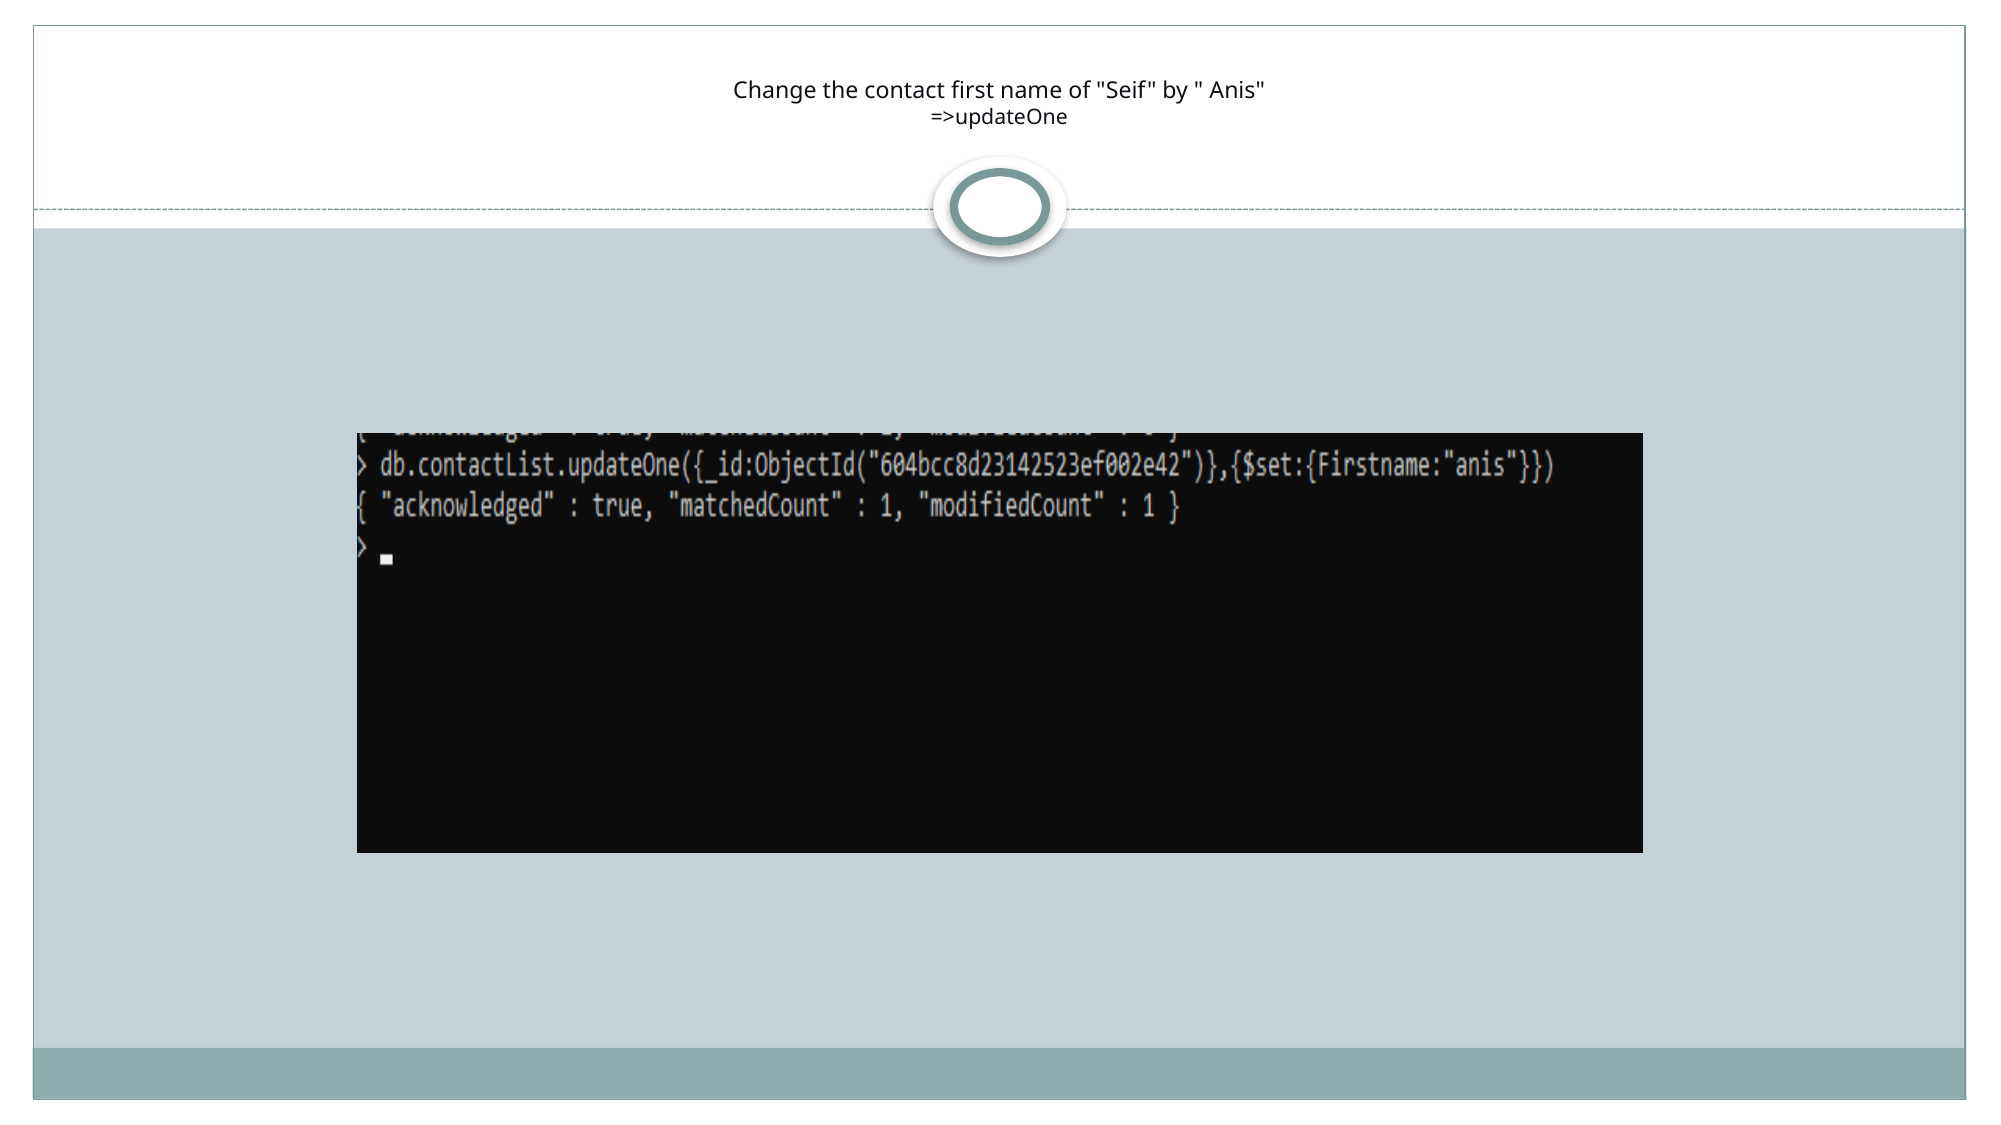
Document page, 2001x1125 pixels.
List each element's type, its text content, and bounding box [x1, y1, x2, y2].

title Change the contact first name of "Seif" by " Anis" =>updateOne [66, 37, 1933, 162]
picture [356, 433, 1644, 853]
